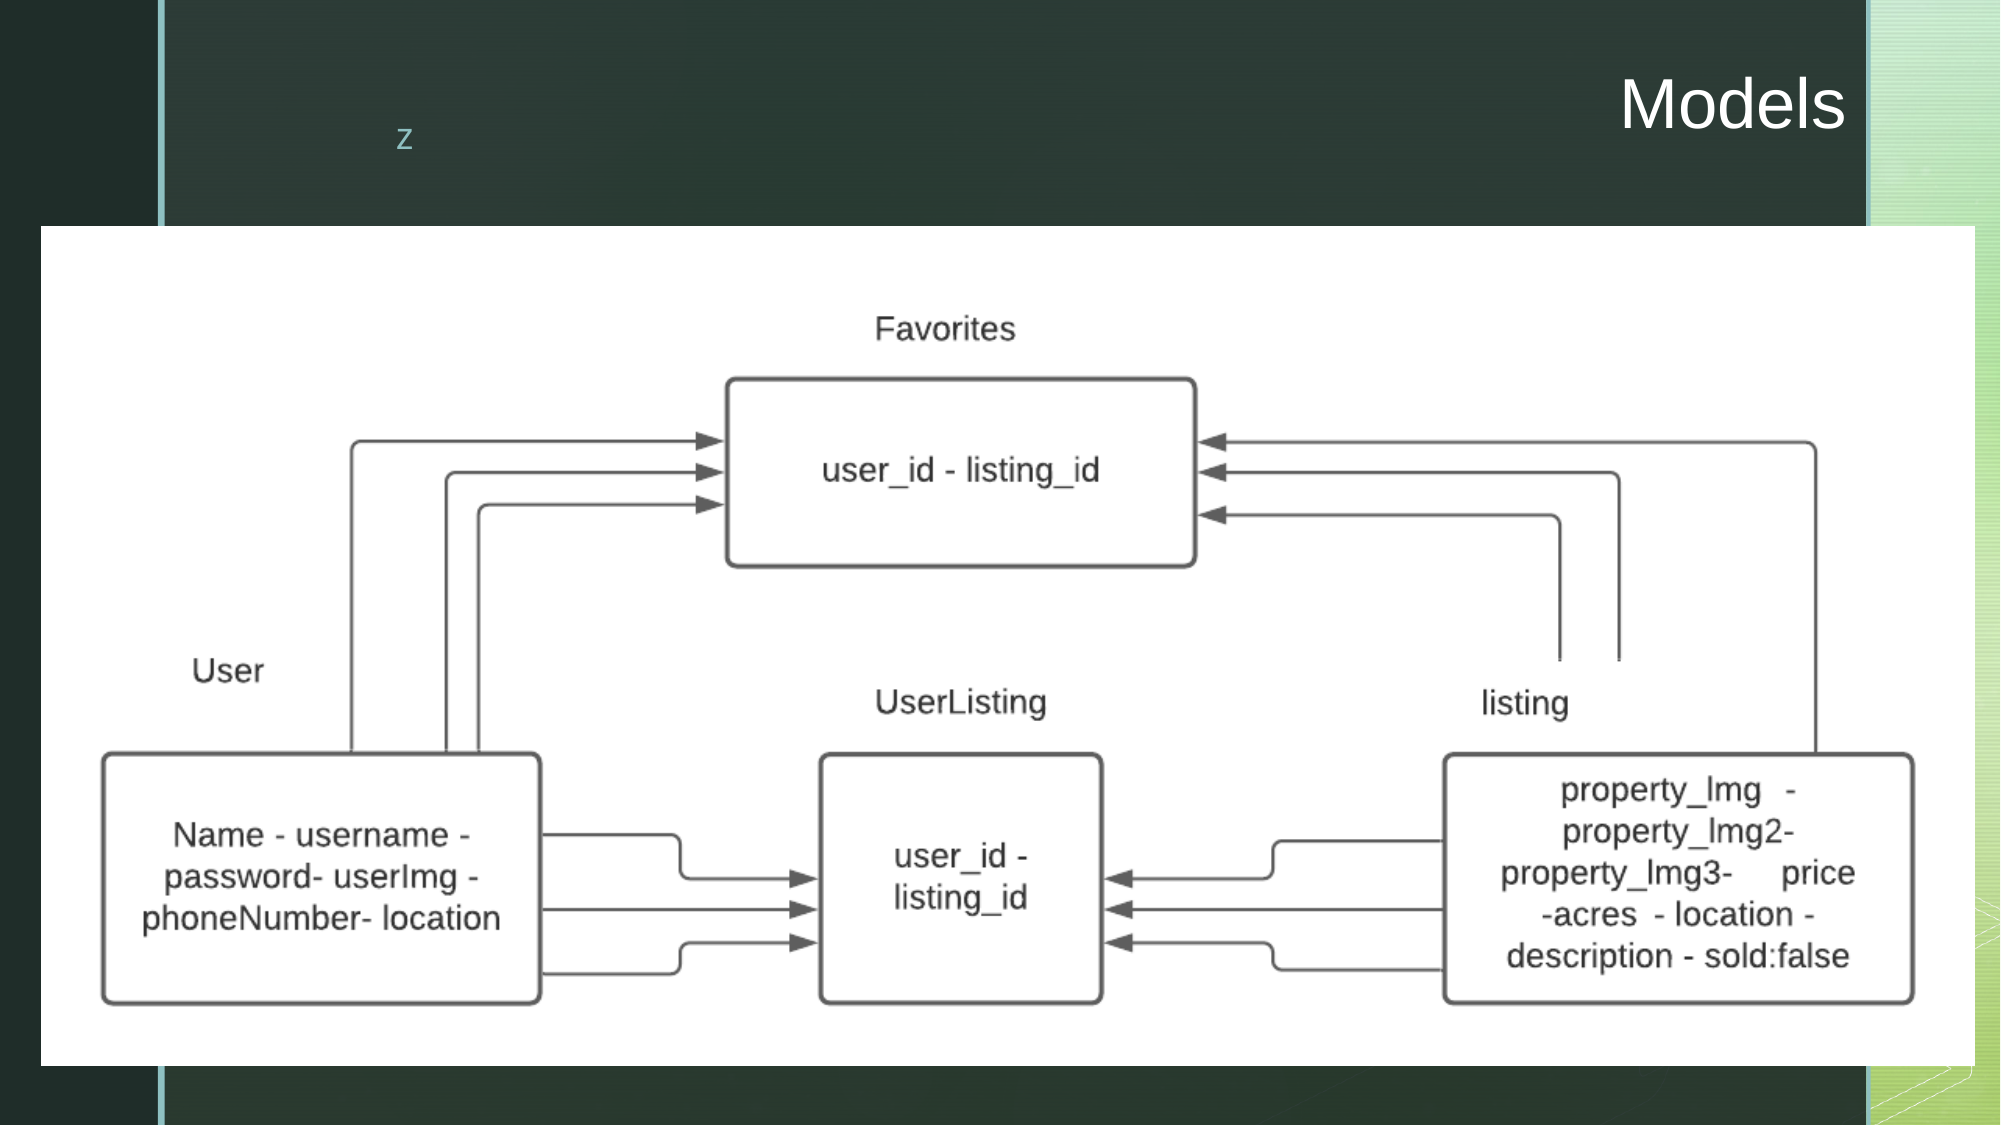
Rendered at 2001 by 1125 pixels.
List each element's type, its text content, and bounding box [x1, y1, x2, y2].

title Models [137, 59, 1863, 161]
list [40, 226, 1976, 1066]
picture [1871, 0, 2001, 1125]
